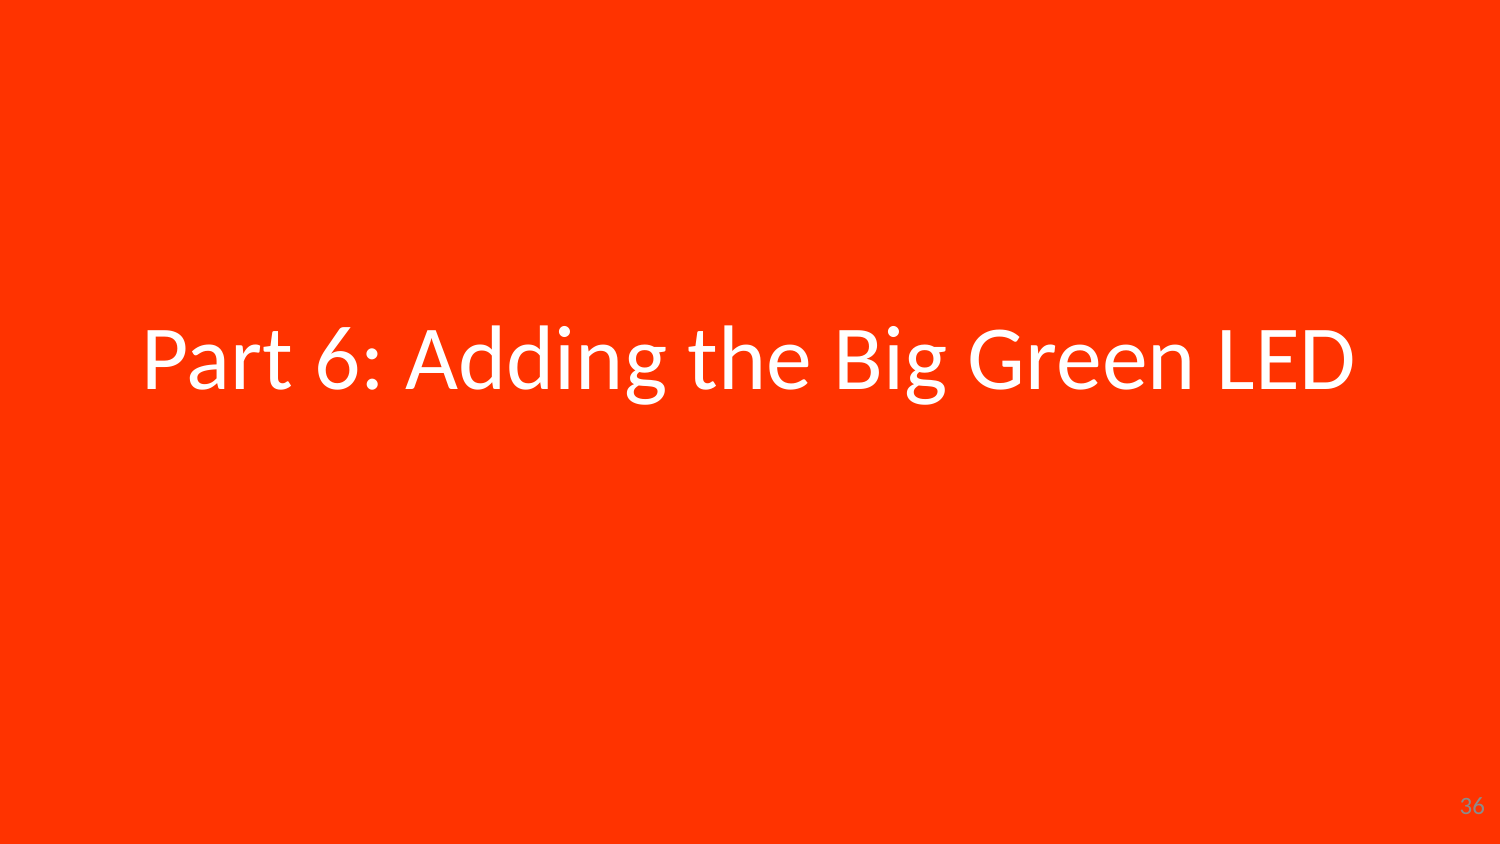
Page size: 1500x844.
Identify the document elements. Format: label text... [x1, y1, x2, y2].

title Part 6: Adding the Big Green LED [112, 262, 1388, 443]
slide_number 36 [1415, 782, 1500, 828]
